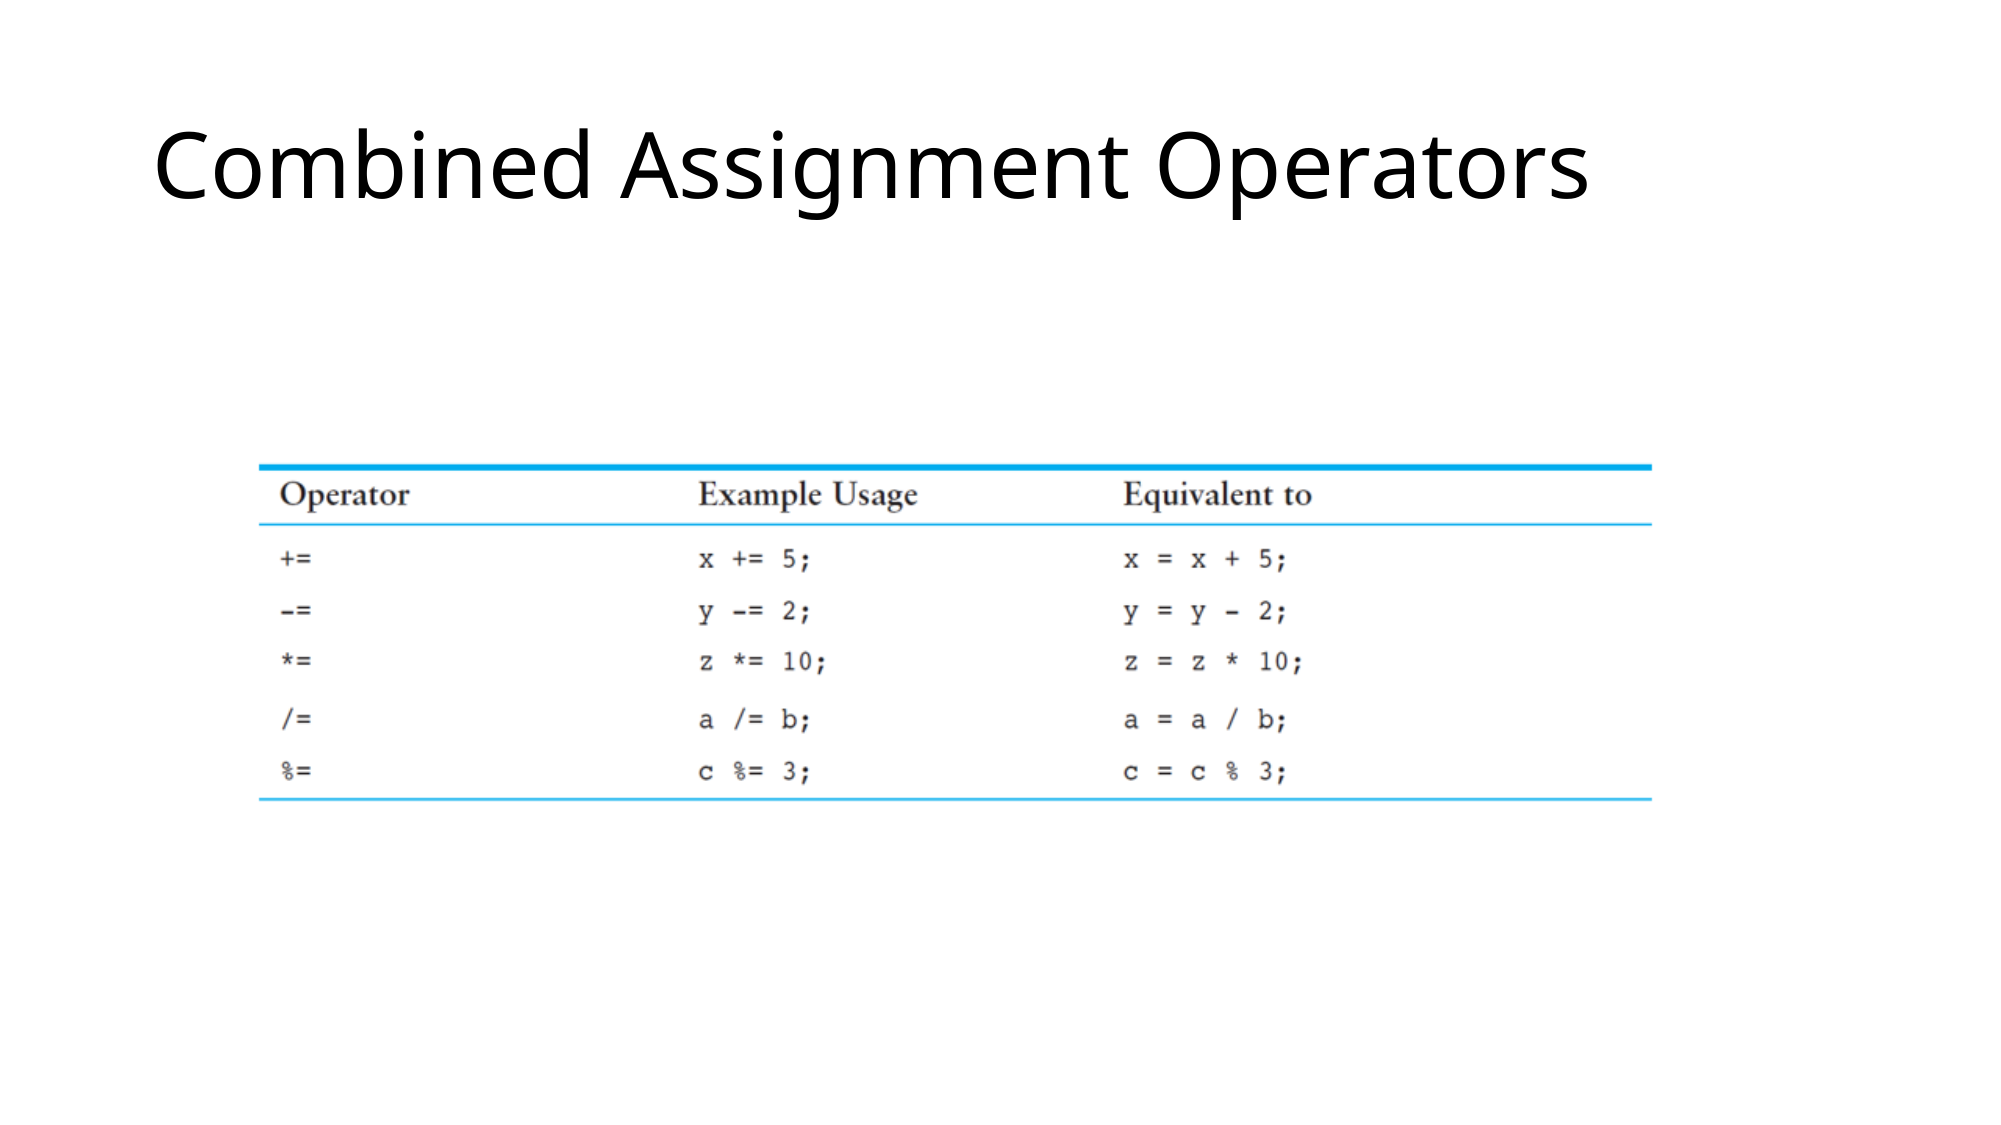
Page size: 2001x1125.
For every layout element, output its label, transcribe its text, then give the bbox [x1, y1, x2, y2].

picture [238, 459, 1722, 843]
title Combined Assignment Operators [137, 59, 1863, 278]
